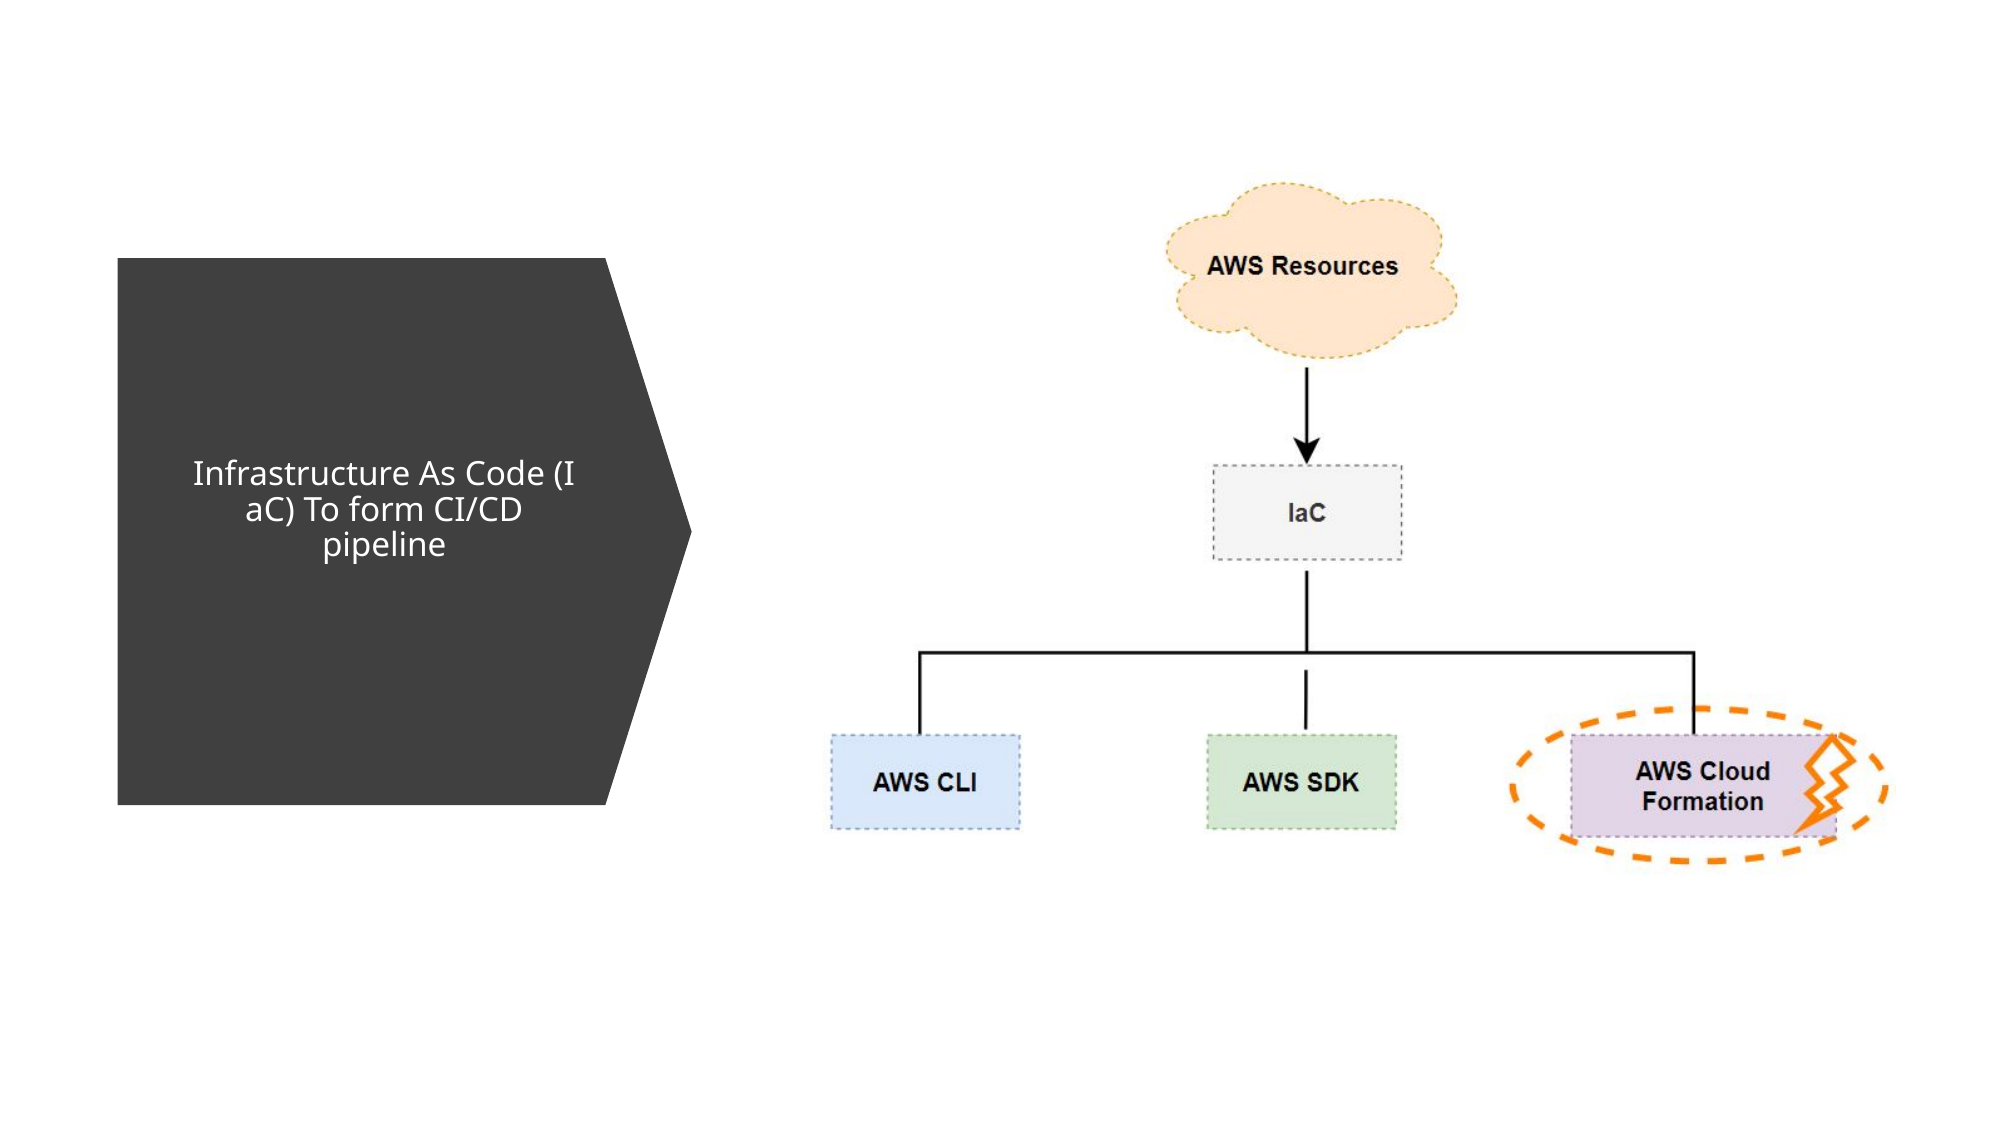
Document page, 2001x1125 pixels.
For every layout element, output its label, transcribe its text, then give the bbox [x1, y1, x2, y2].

title Infrastructure As Code (IaC) To form CI/CD pipeline [168, 322, 601, 741]
text_box [116, 257, 693, 807]
picture [783, 172, 1896, 952]
